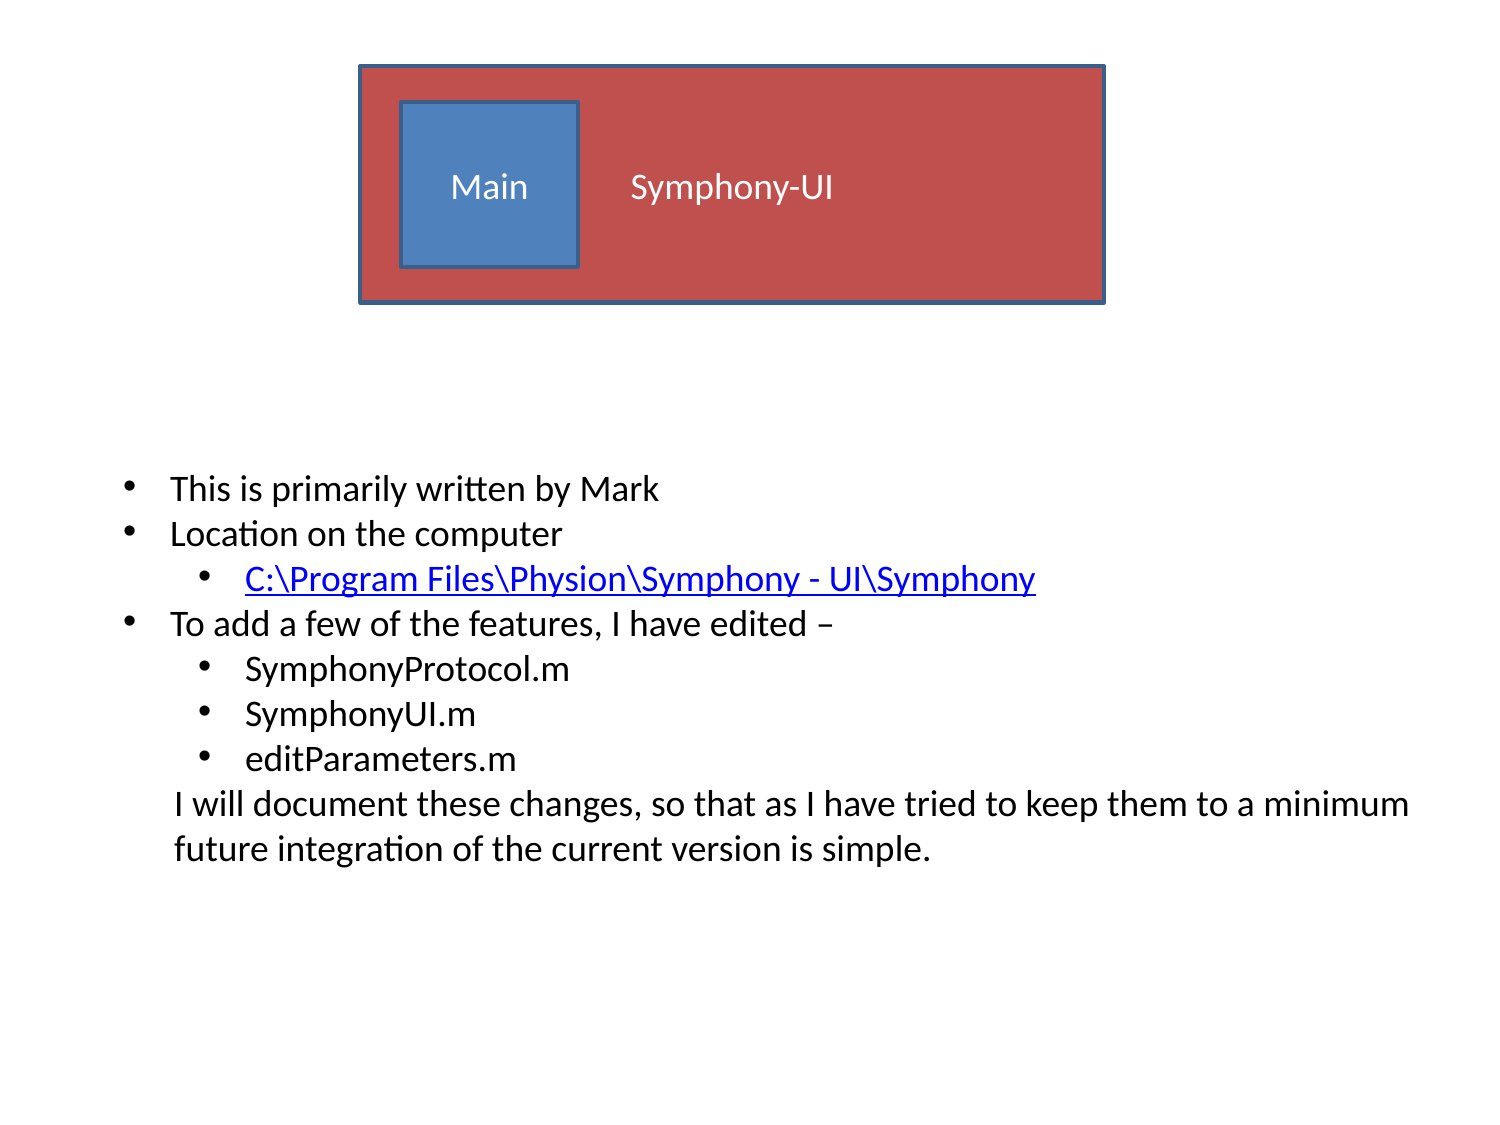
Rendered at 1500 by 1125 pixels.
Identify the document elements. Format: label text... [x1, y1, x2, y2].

text_box This is primarily written by Mark Location on the computer C:\Program Files\Physion\Symphony - UI\Symphony To add a few of the features, I have edited – SymphonyProtocol.m SymphonyUI.m editParameters.m I will document these changes, so that as I have tried to keep them to a minimum future integration of the current version is simple. [108, 456, 1427, 876]
text_box Symphony-UI [358, 64, 1106, 305]
text_box Main [399, 100, 580, 269]
